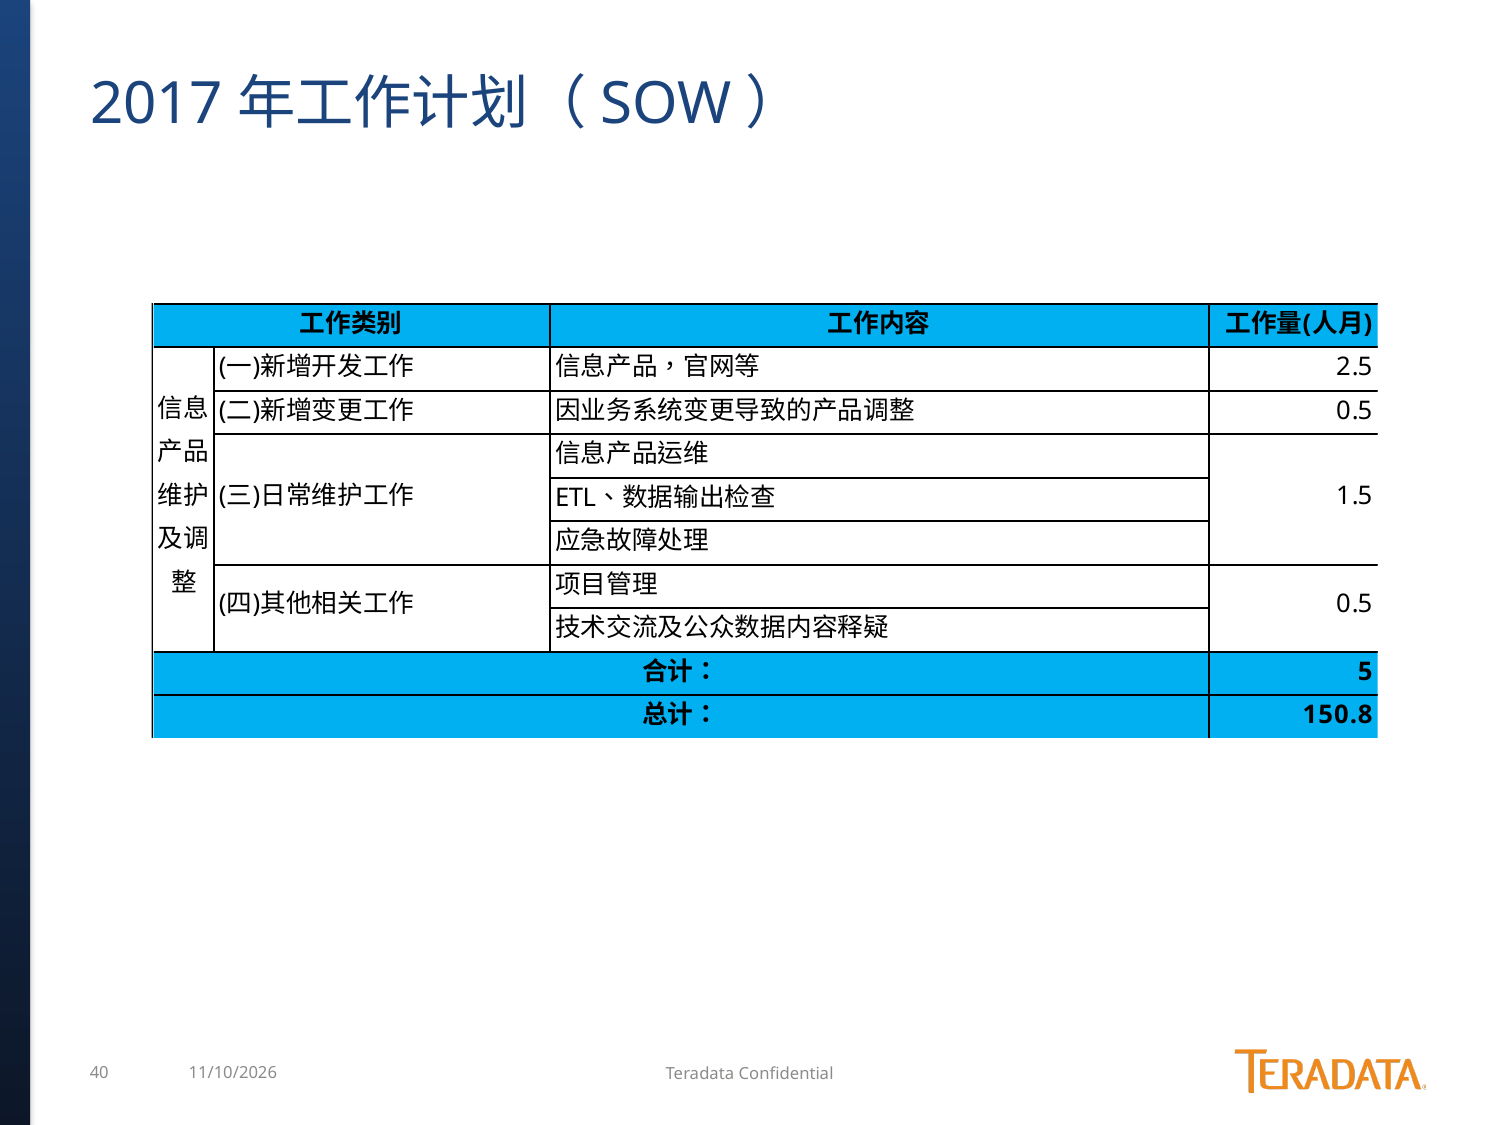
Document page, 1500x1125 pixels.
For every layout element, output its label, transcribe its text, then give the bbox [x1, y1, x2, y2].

picture [151, 302, 1380, 740]
title 2017年工作计划（SOW） [75, 65, 1425, 150]
